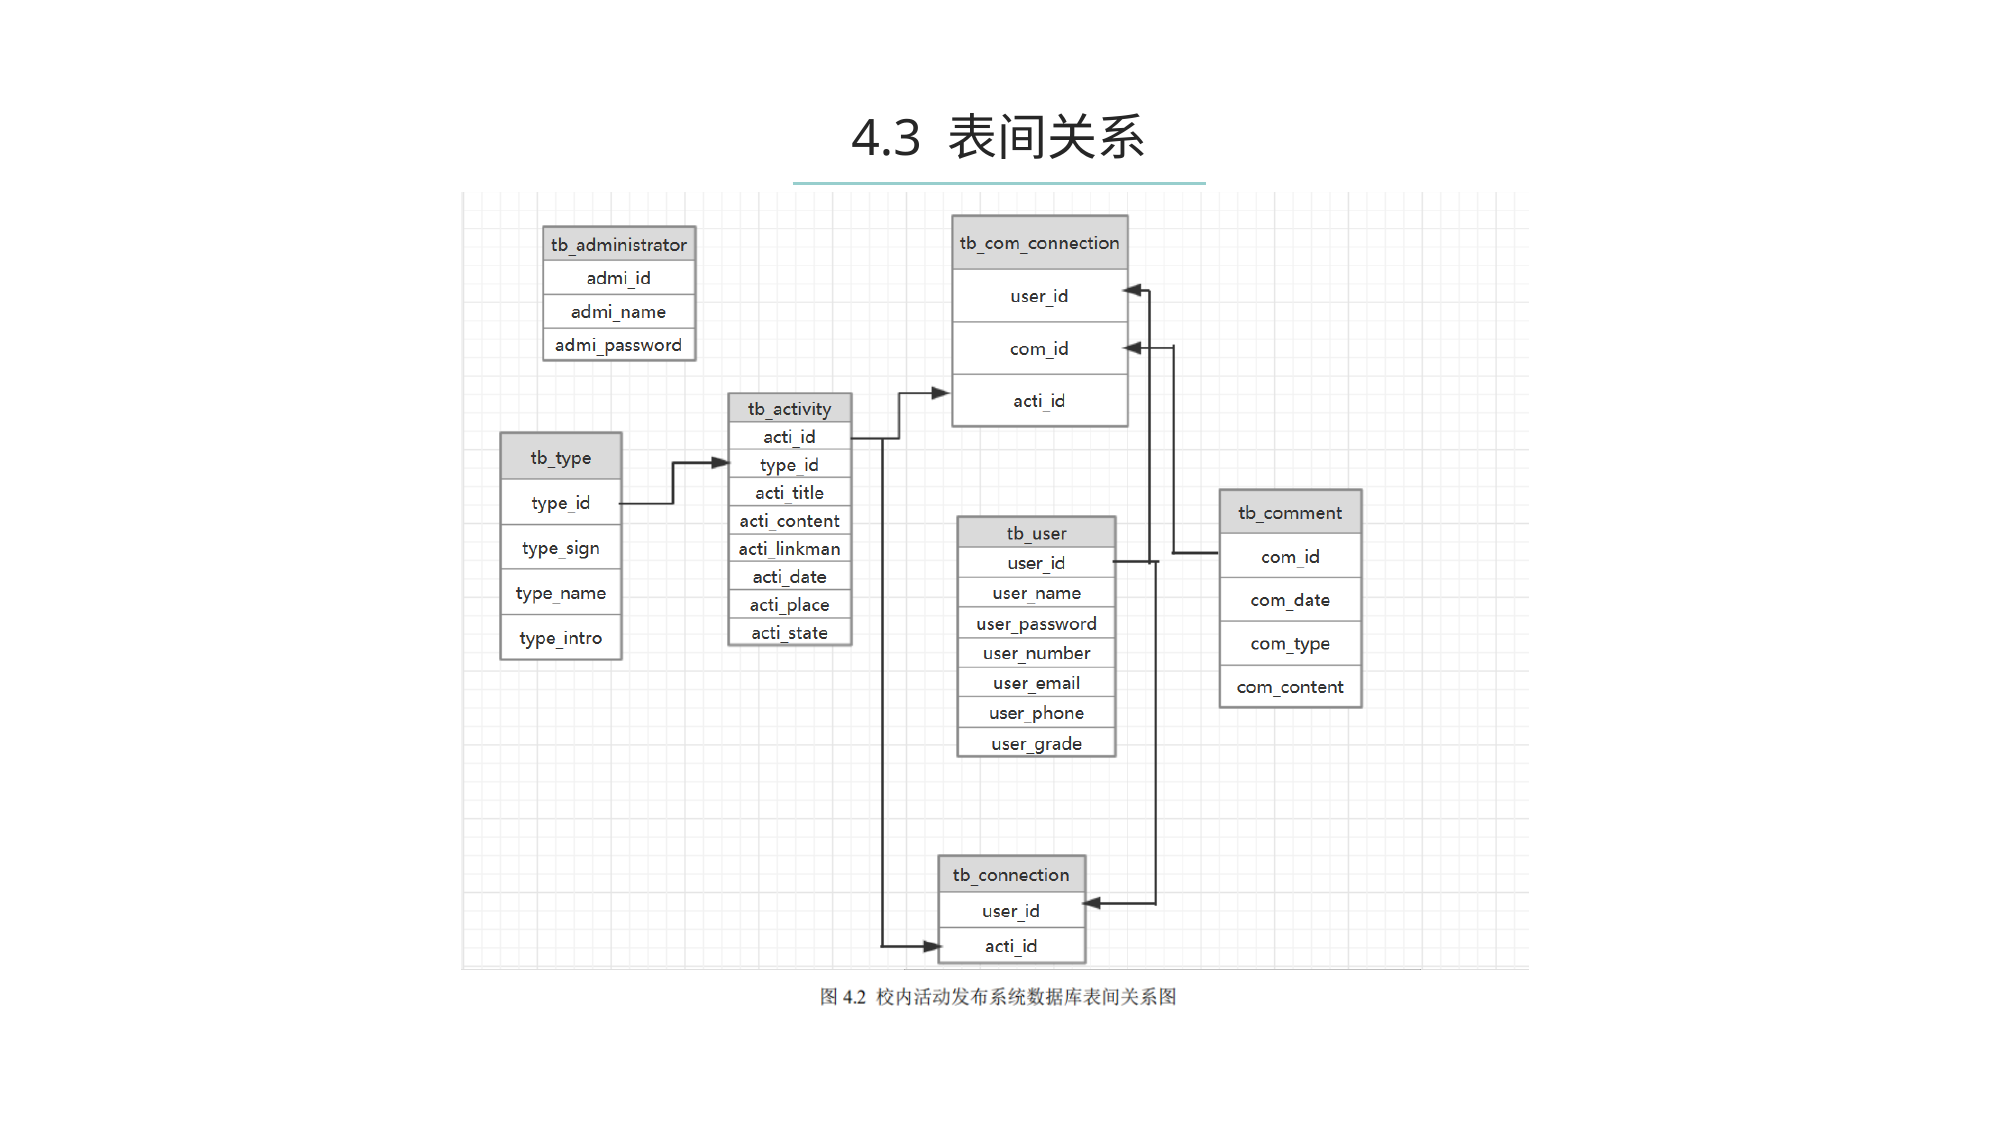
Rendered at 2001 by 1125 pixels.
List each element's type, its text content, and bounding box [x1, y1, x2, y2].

text_box 4.3 表间关系 [836, 98, 1162, 174]
picture [460, 192, 1529, 970]
picture [815, 980, 1183, 1010]
